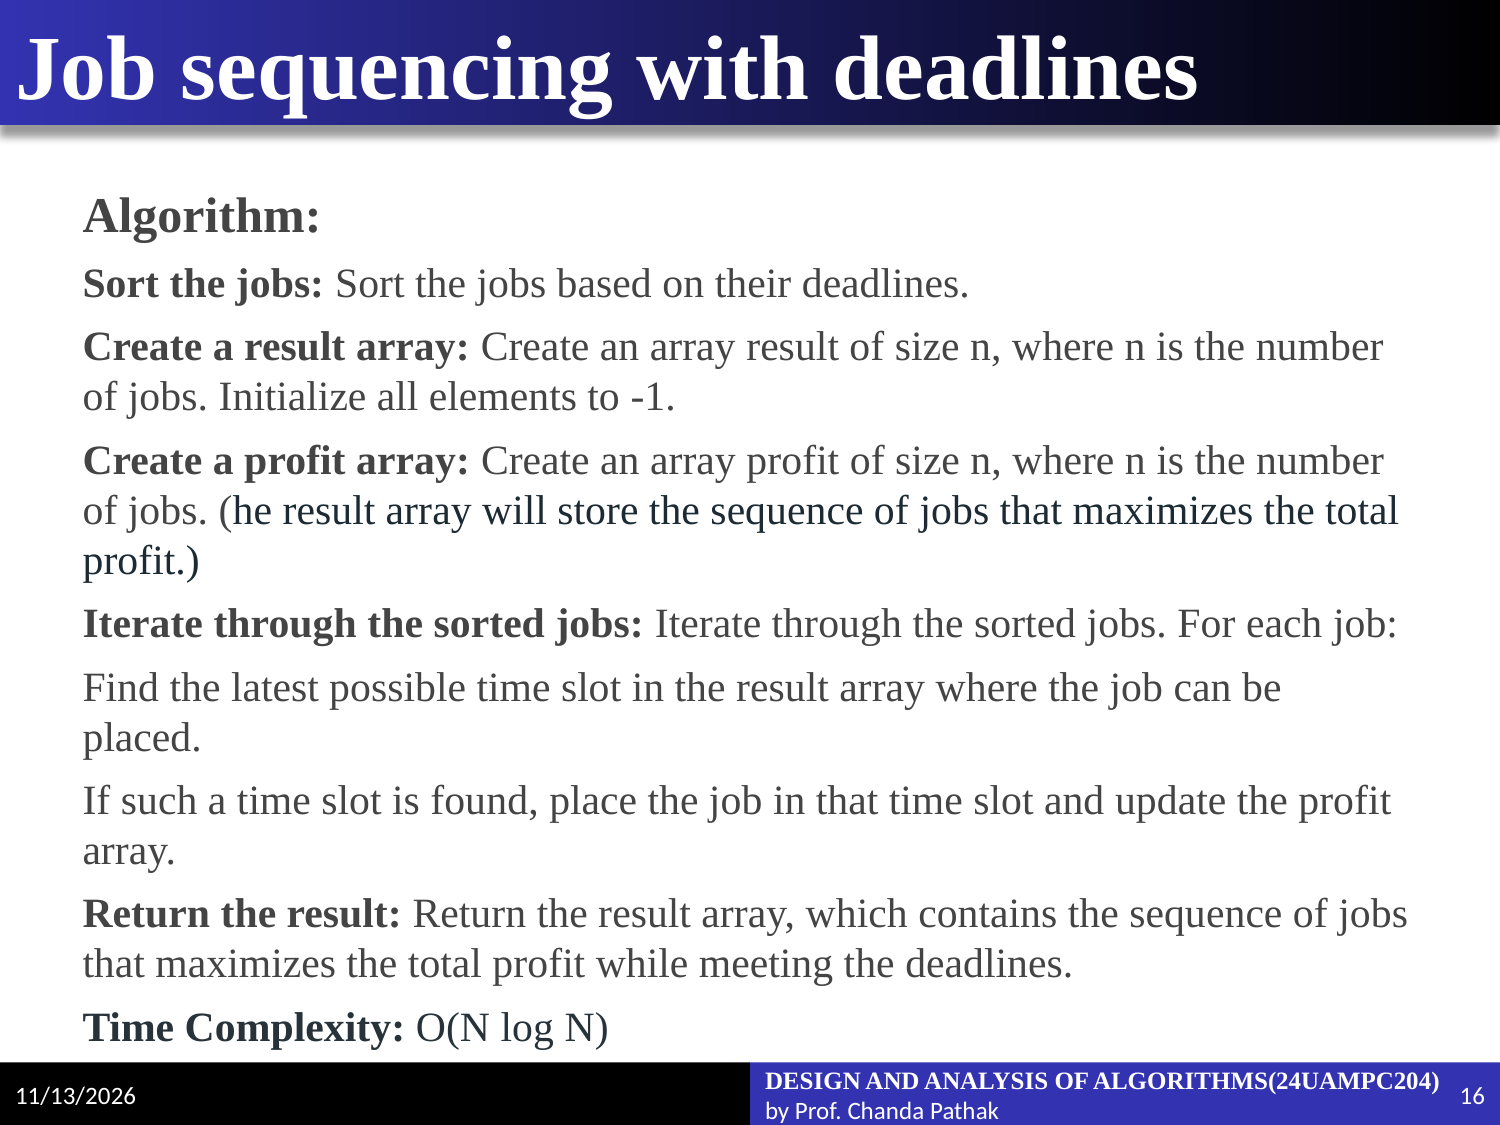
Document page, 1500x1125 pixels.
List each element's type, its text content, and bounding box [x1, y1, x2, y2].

title Job sequencing with deadlines [0, 0, 1463, 125]
slide_number 16 [1325, 1065, 1500, 1125]
footer DESIGN AND ANALYSIS OF ALGORITHMS(24UAMPC204) by Prof. Chanda Pathak [750, 1065, 1325, 1125]
list Algorithm: Sort the jobs: Sort the jobs based on their deadlines. Create a result array: Create an array result of size n, where n is the number of jobs. Initialize all elements to -1. Create a profit array: Create an array profit of size n, where n is the number of jobs. (he result array will store the sequence of jobs that maximizes the total profit.) Iterate through the sorted jobs: Iterate through the sorted jobs. For each job: Find the latest possible time slot in the result array where the job can be placed. If such a time slot is found, place the job in that time slot and update the profit array. Return the result: Return the result array, which contains the sequence of jobs that maximizes the total profit while meeting the deadlines. Time Complexity: O(N log N) [50, 174, 1425, 1052]
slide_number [0, 1065, 176, 1125]
